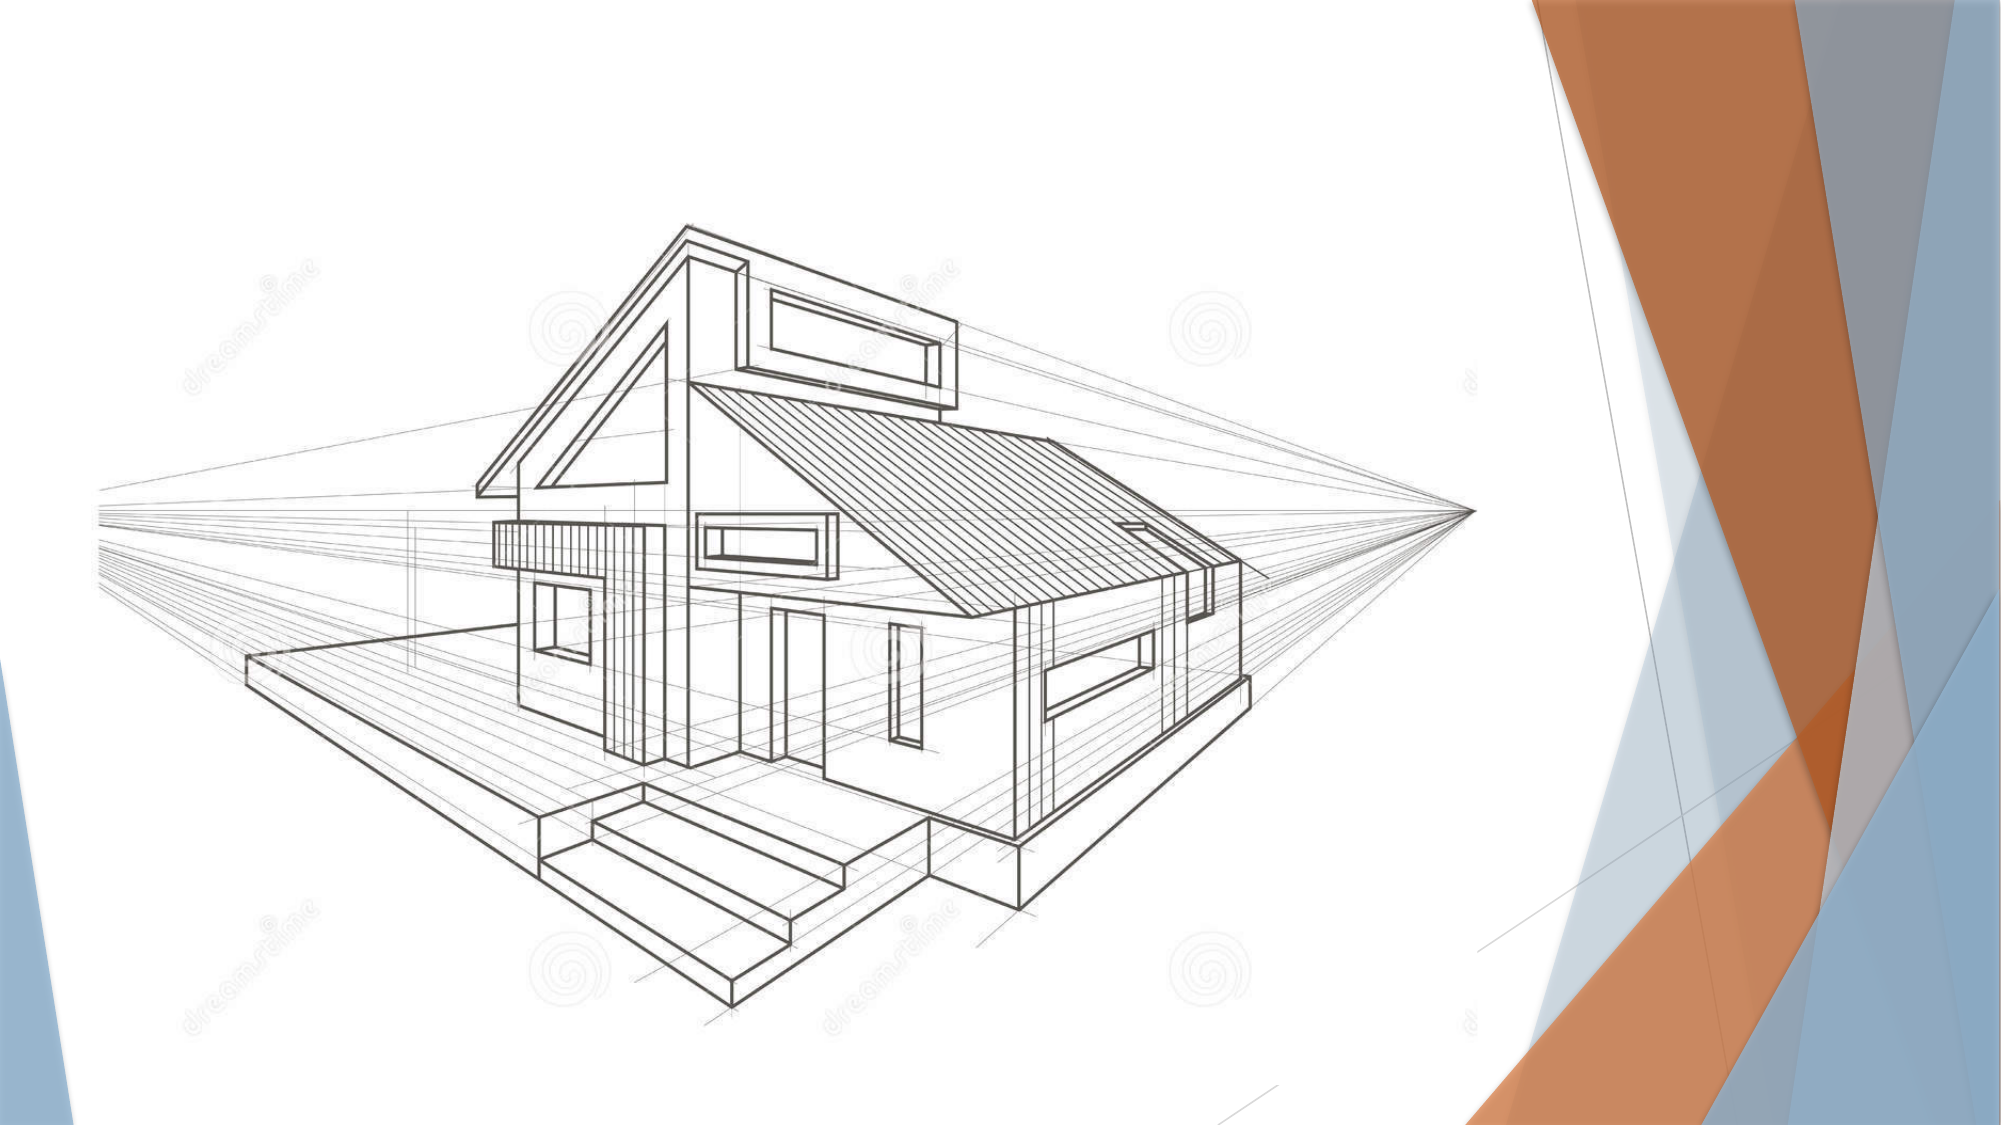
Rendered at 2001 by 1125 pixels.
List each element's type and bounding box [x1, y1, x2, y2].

picture [90, 146, 1478, 1086]
